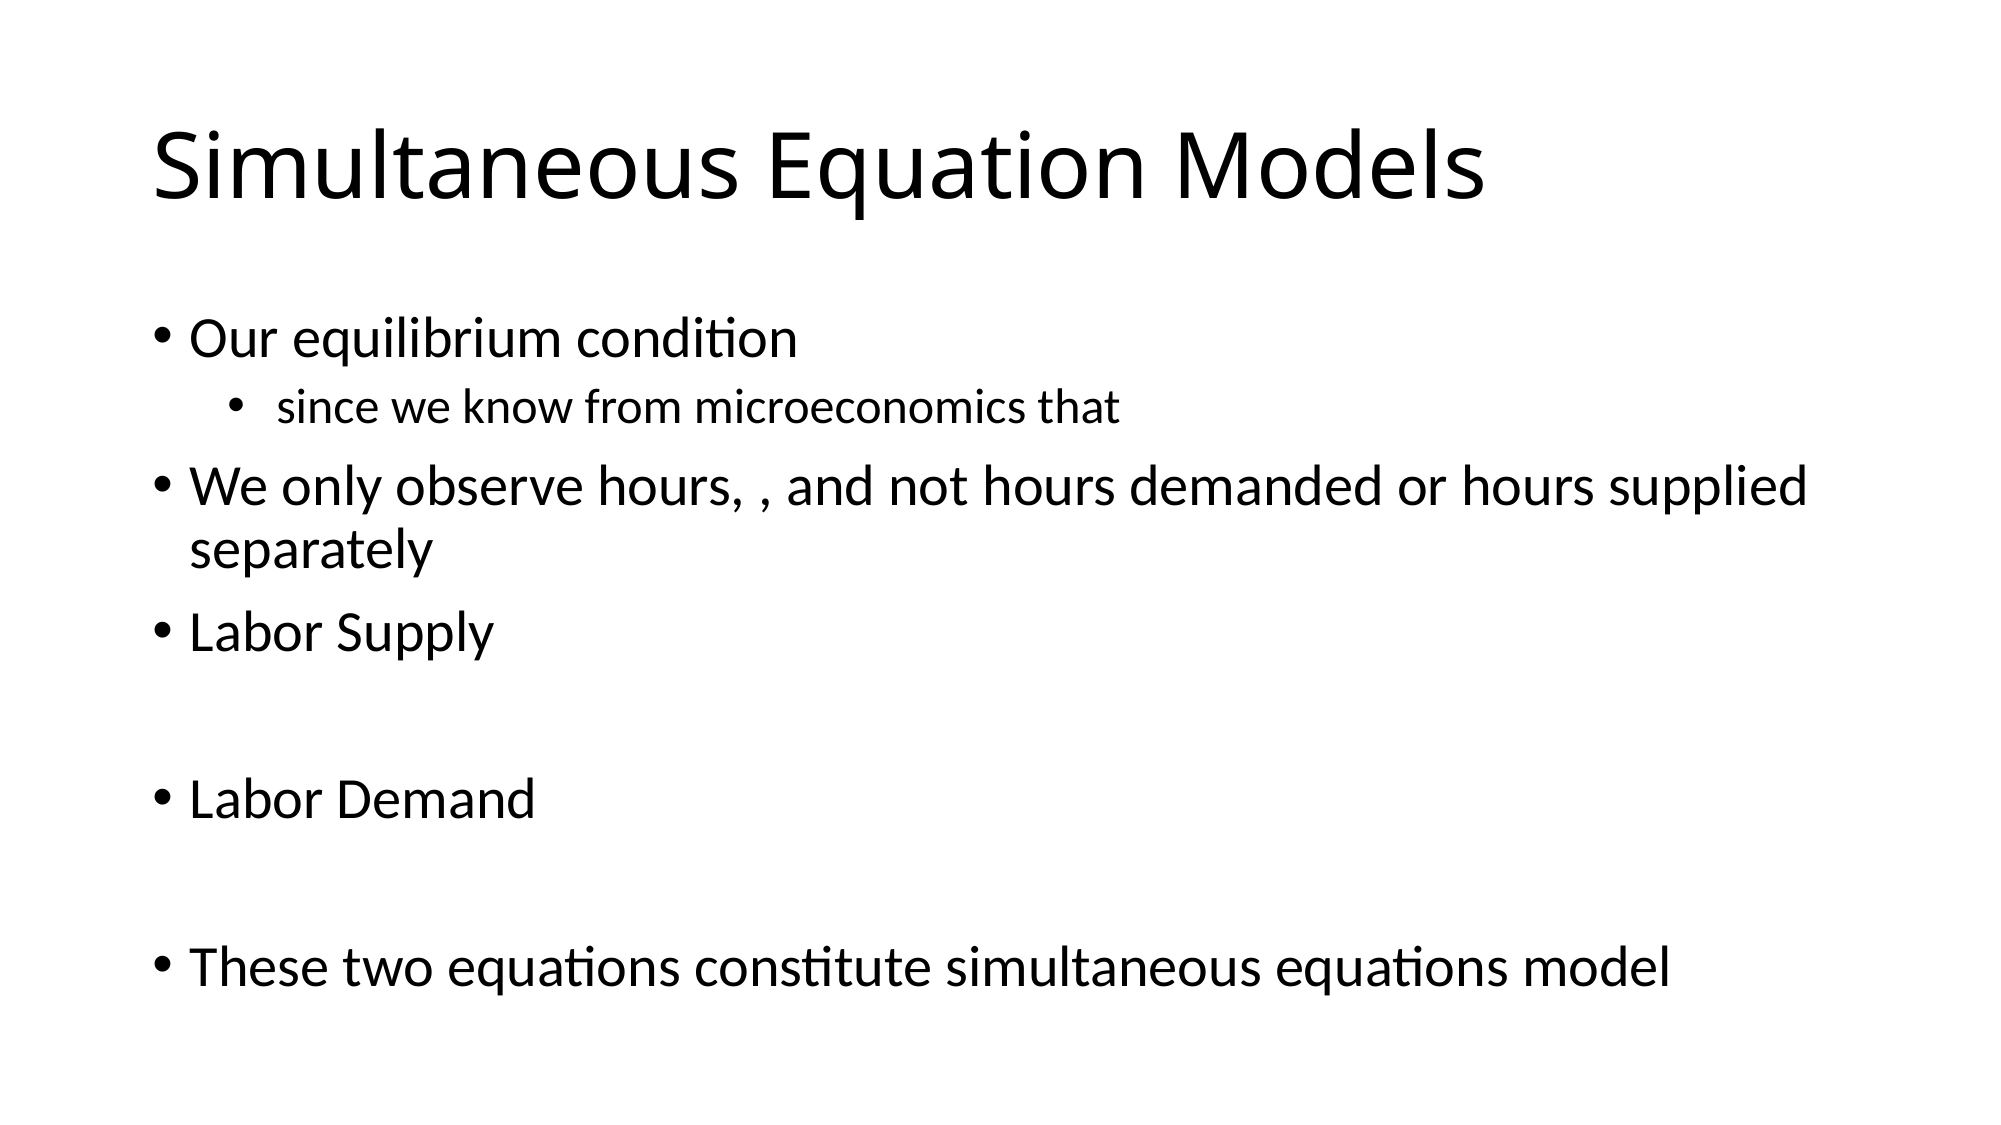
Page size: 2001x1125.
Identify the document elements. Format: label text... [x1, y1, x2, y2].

title Simultaneous Equation Models [137, 59, 1863, 278]
